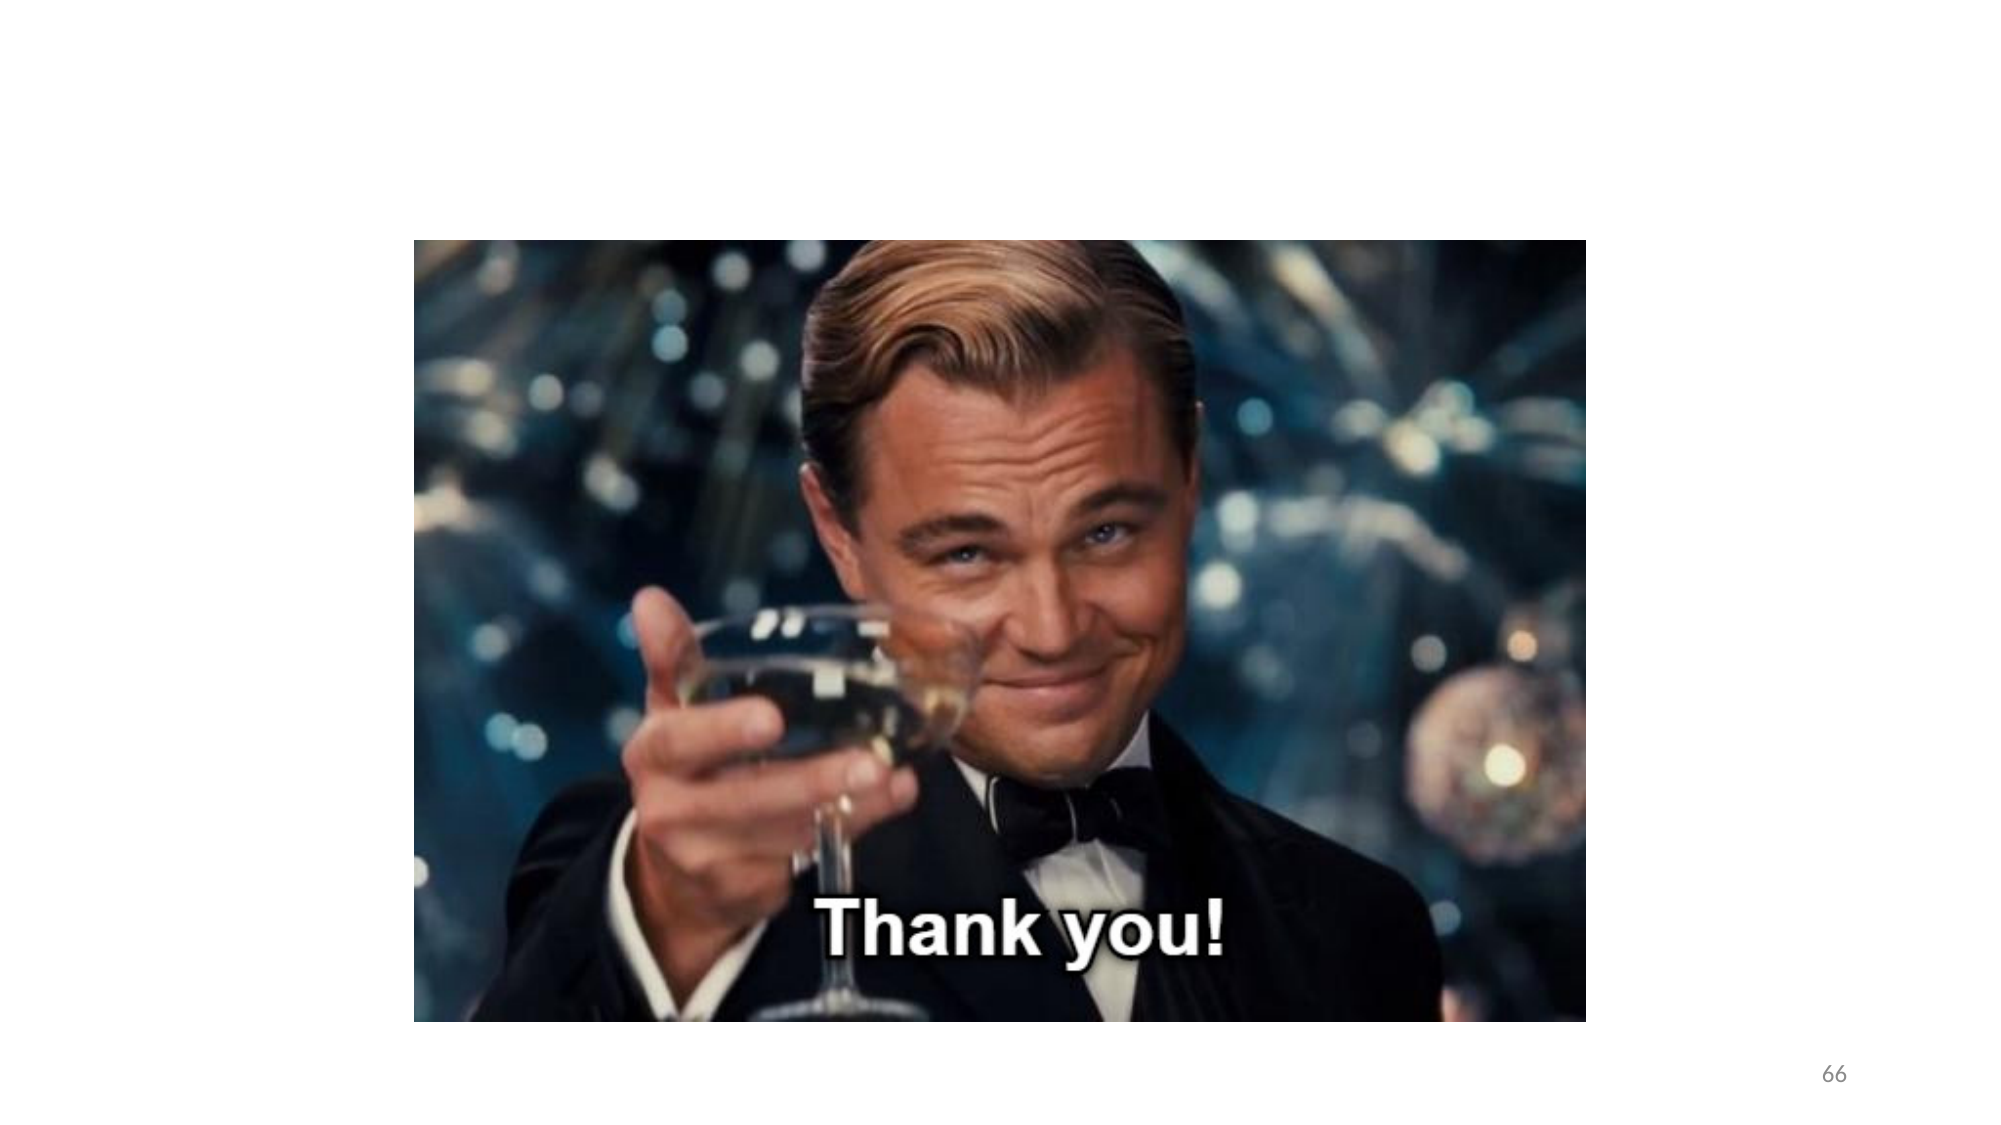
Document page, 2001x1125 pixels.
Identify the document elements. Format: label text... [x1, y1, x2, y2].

picture [414, 240, 1586, 1022]
slide_number 66 [1412, 1042, 1863, 1103]
